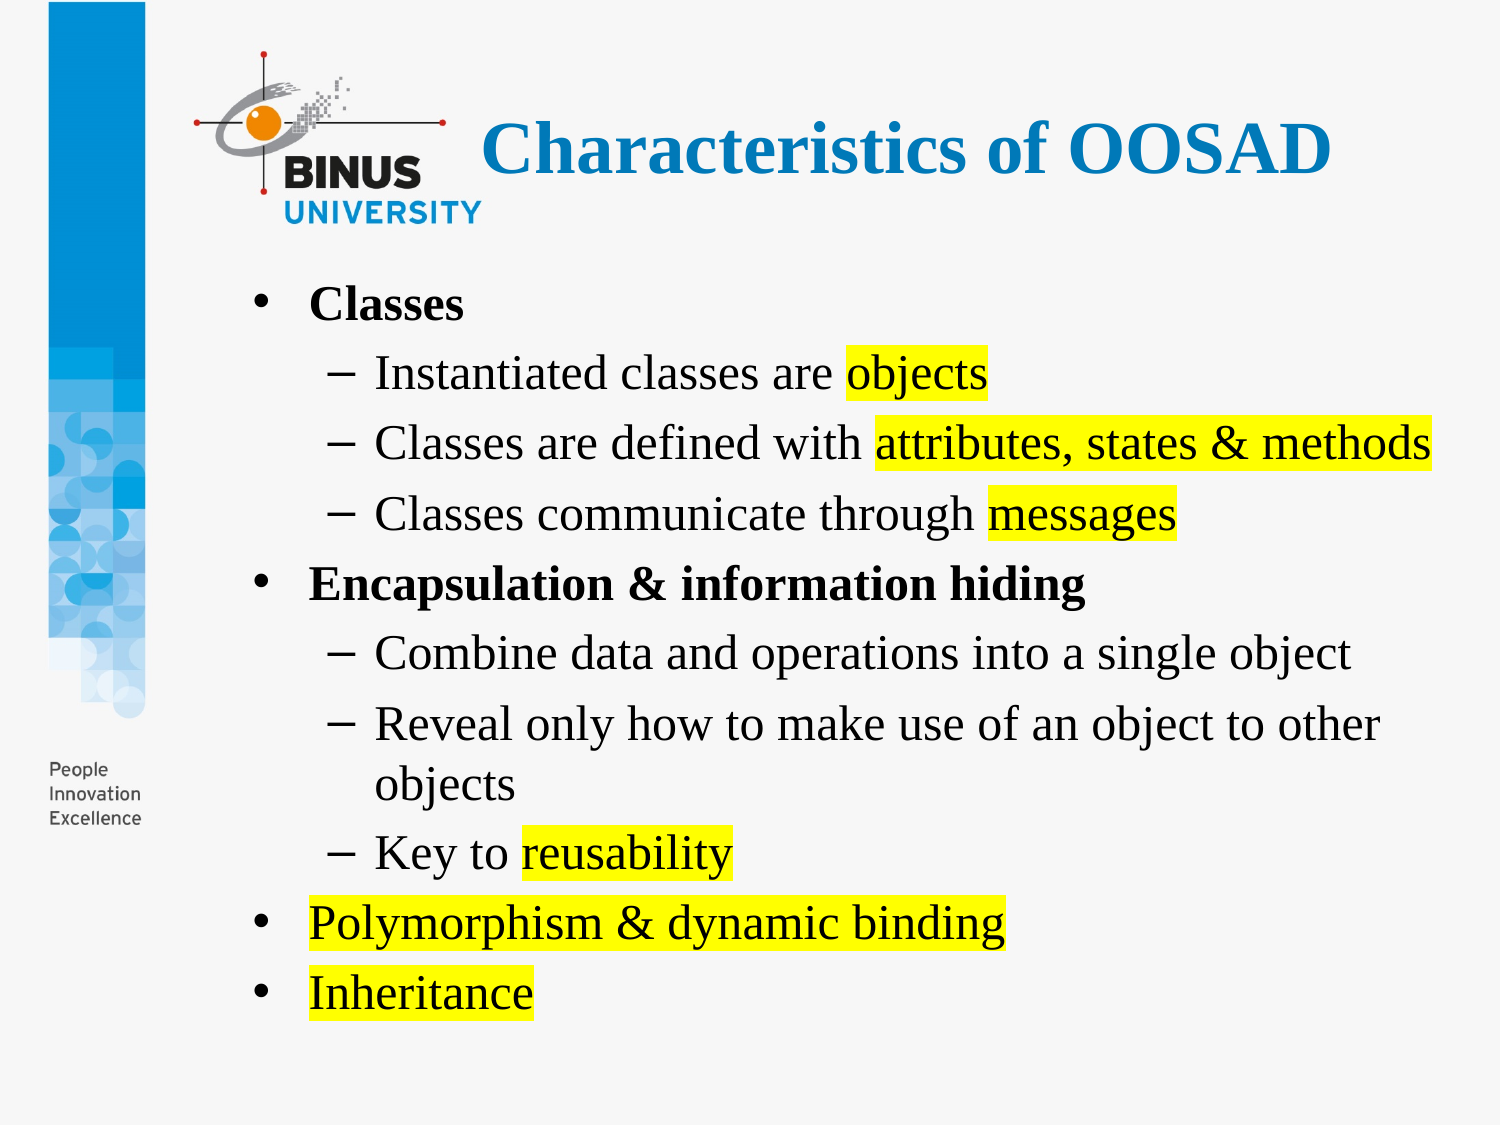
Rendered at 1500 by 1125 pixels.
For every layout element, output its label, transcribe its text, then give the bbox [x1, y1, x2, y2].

picture [0, 0, 1500, 845]
list Classes Instantiated classes are objects Classes are defined with attributes, states & methods Classes communicate through messages Encapsulation & information hiding Combine data and operations into a single object Reveal only how to make use of an object to other objects Key to reusability Polymorphism & dynamic binding Inheritance [237, 262, 1475, 1075]
title Characteristics of OOSAD [328, 50, 1488, 238]
